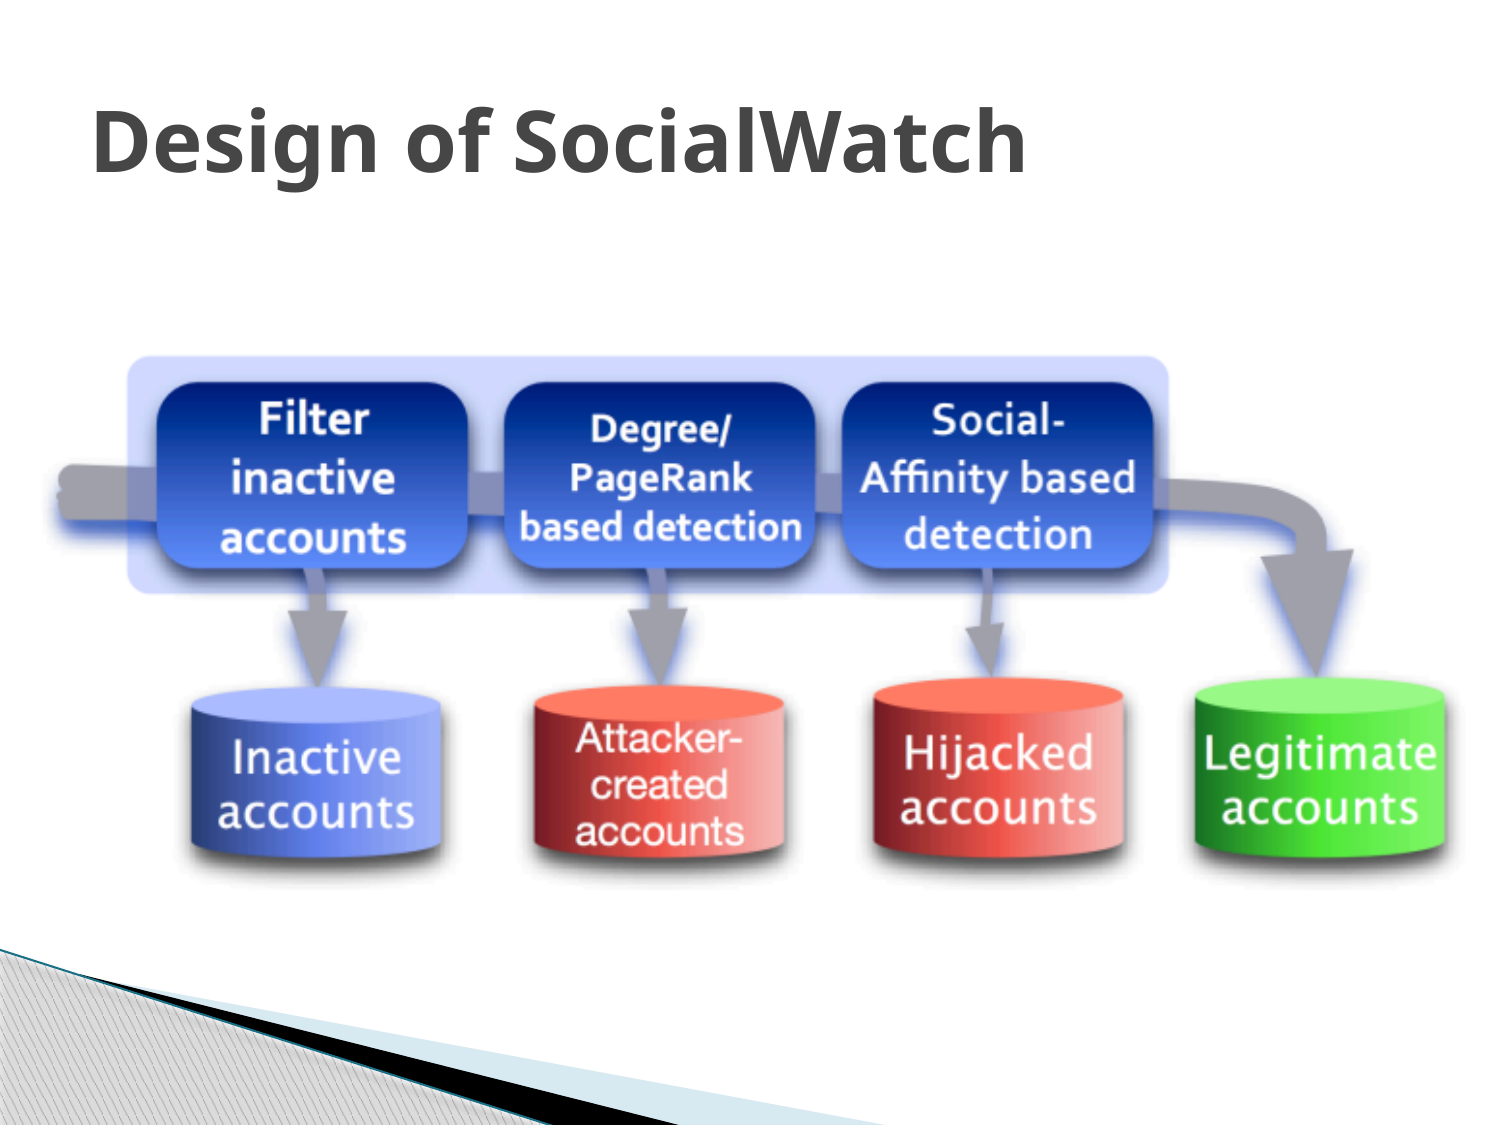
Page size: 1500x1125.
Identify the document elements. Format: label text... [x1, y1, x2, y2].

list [26, 216, 1485, 1019]
title Design of SocialWatch [75, 45, 1425, 216]
